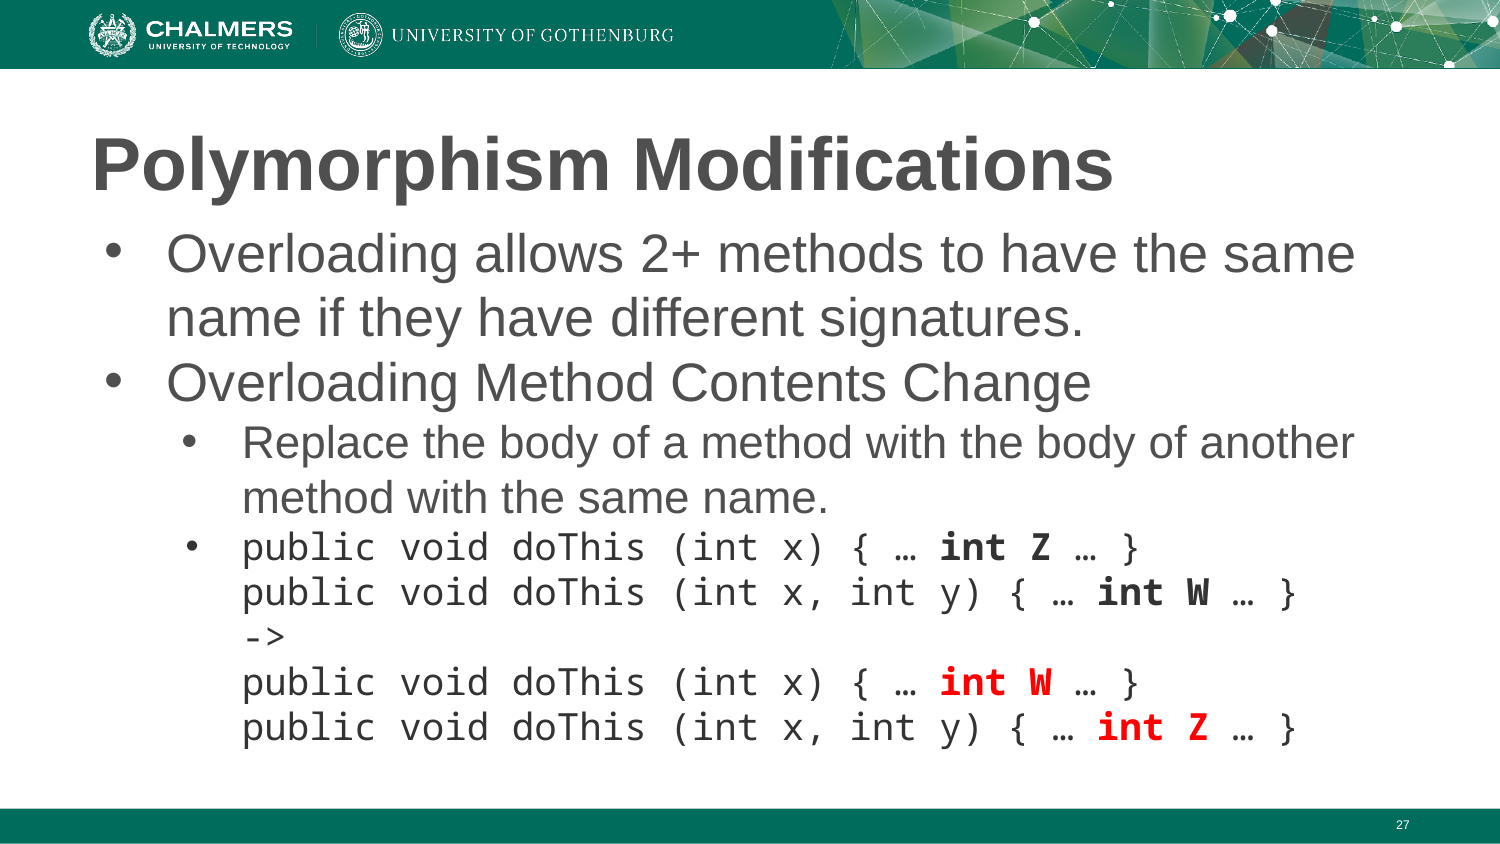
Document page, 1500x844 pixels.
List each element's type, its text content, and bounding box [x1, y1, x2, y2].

picture [759, 0, 1500, 68]
slide_number ‹#› [1074, 809, 1425, 844]
title Polymorphism Modifications [76, 100, 1425, 210]
list Overloading allows 2+ methods to have the same name if they have different signatures. Overloading Method Contents Change Replace the body of a method with the body of another method with the same name. public void doThis (int x) { … int Z … } public void doThis (int x, int y) { … int W … } -> public void doThis (int x) { … int W … } public void doThis (int x, int y) { … int Z … } [76, 210, 1425, 782]
picture [64, 0, 696, 85]
